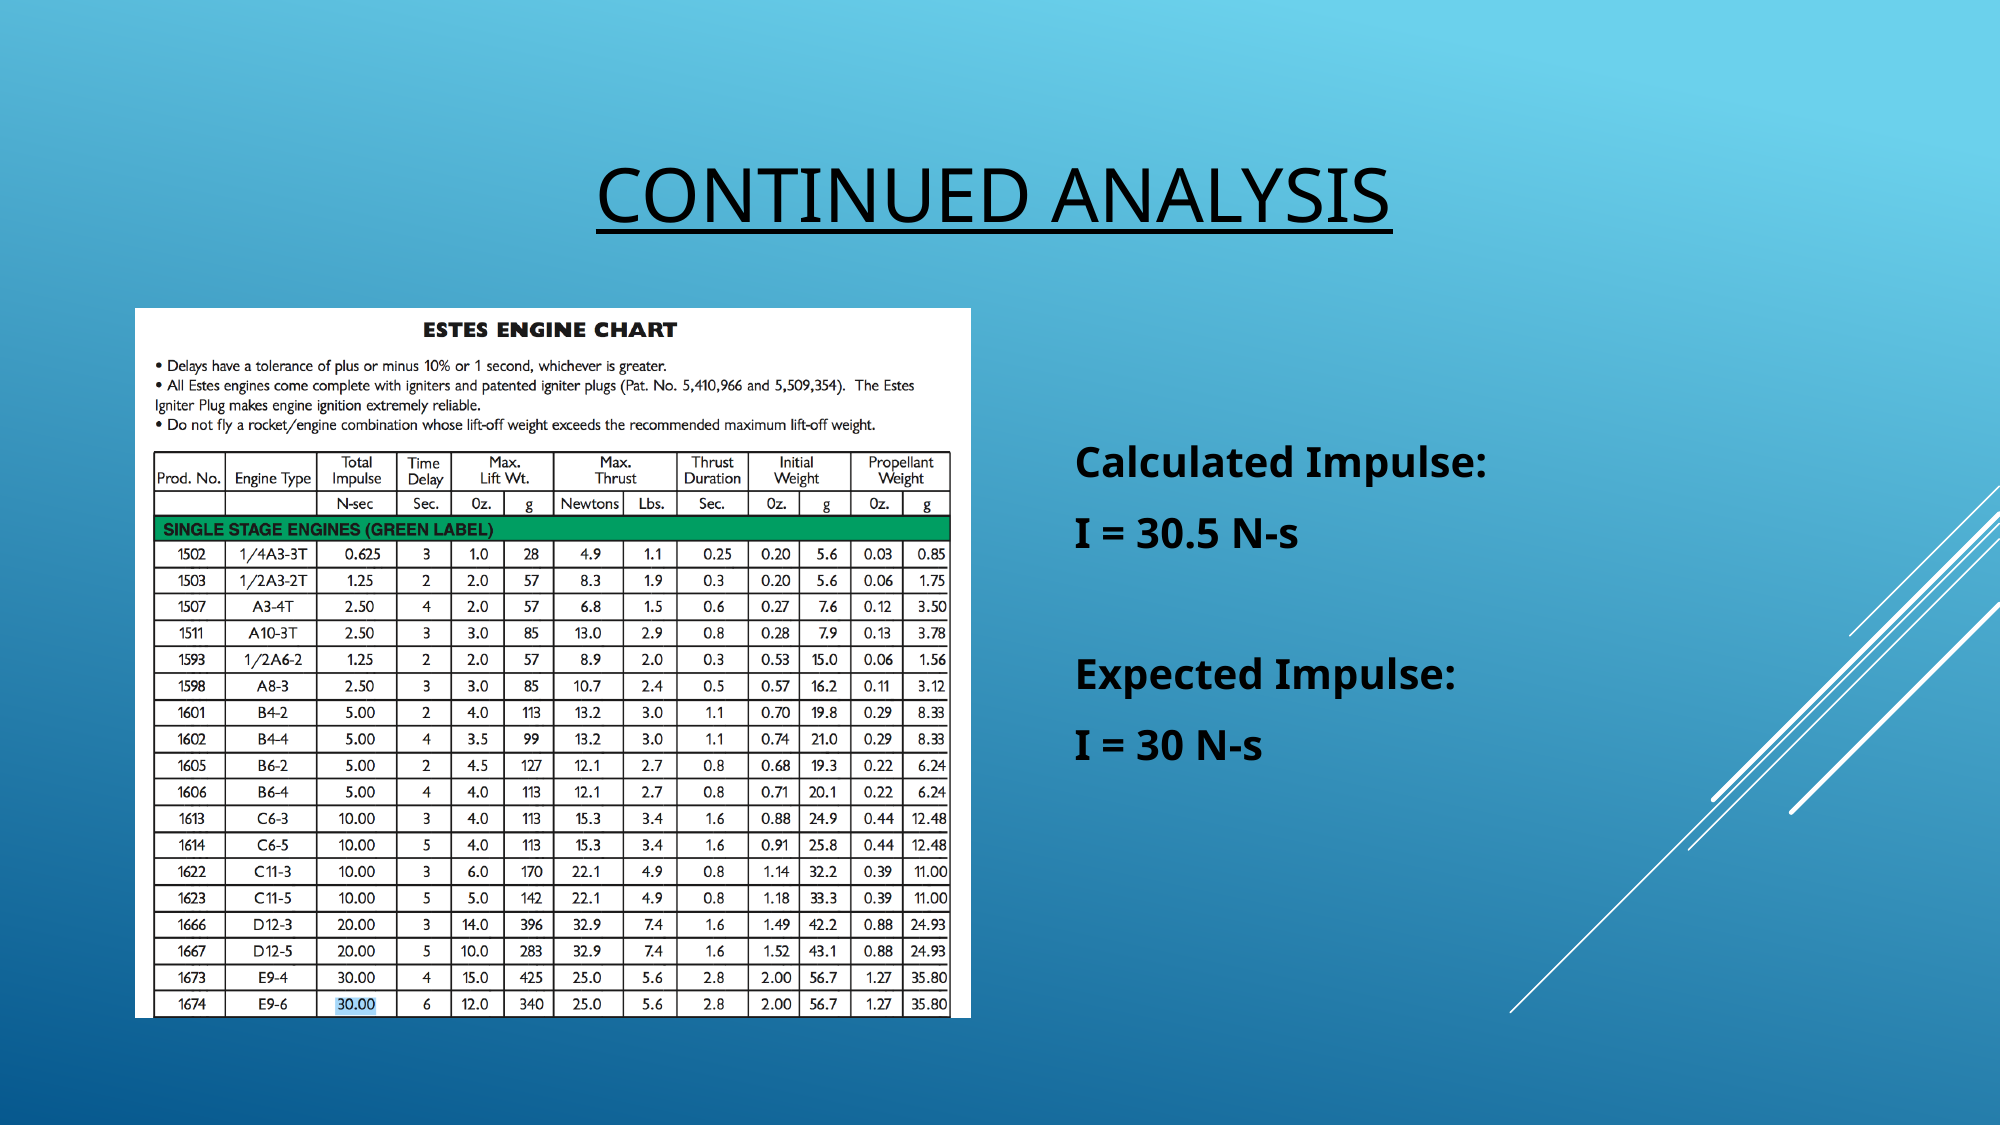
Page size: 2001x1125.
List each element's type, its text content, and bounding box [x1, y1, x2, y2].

picture [135, 308, 972, 1018]
title Continued Analysis [580, 128, 1411, 246]
list Calculated Impulse: I = 30.5 N-s Expected Impulse: I = 30 N-s [1059, 427, 1535, 899]
